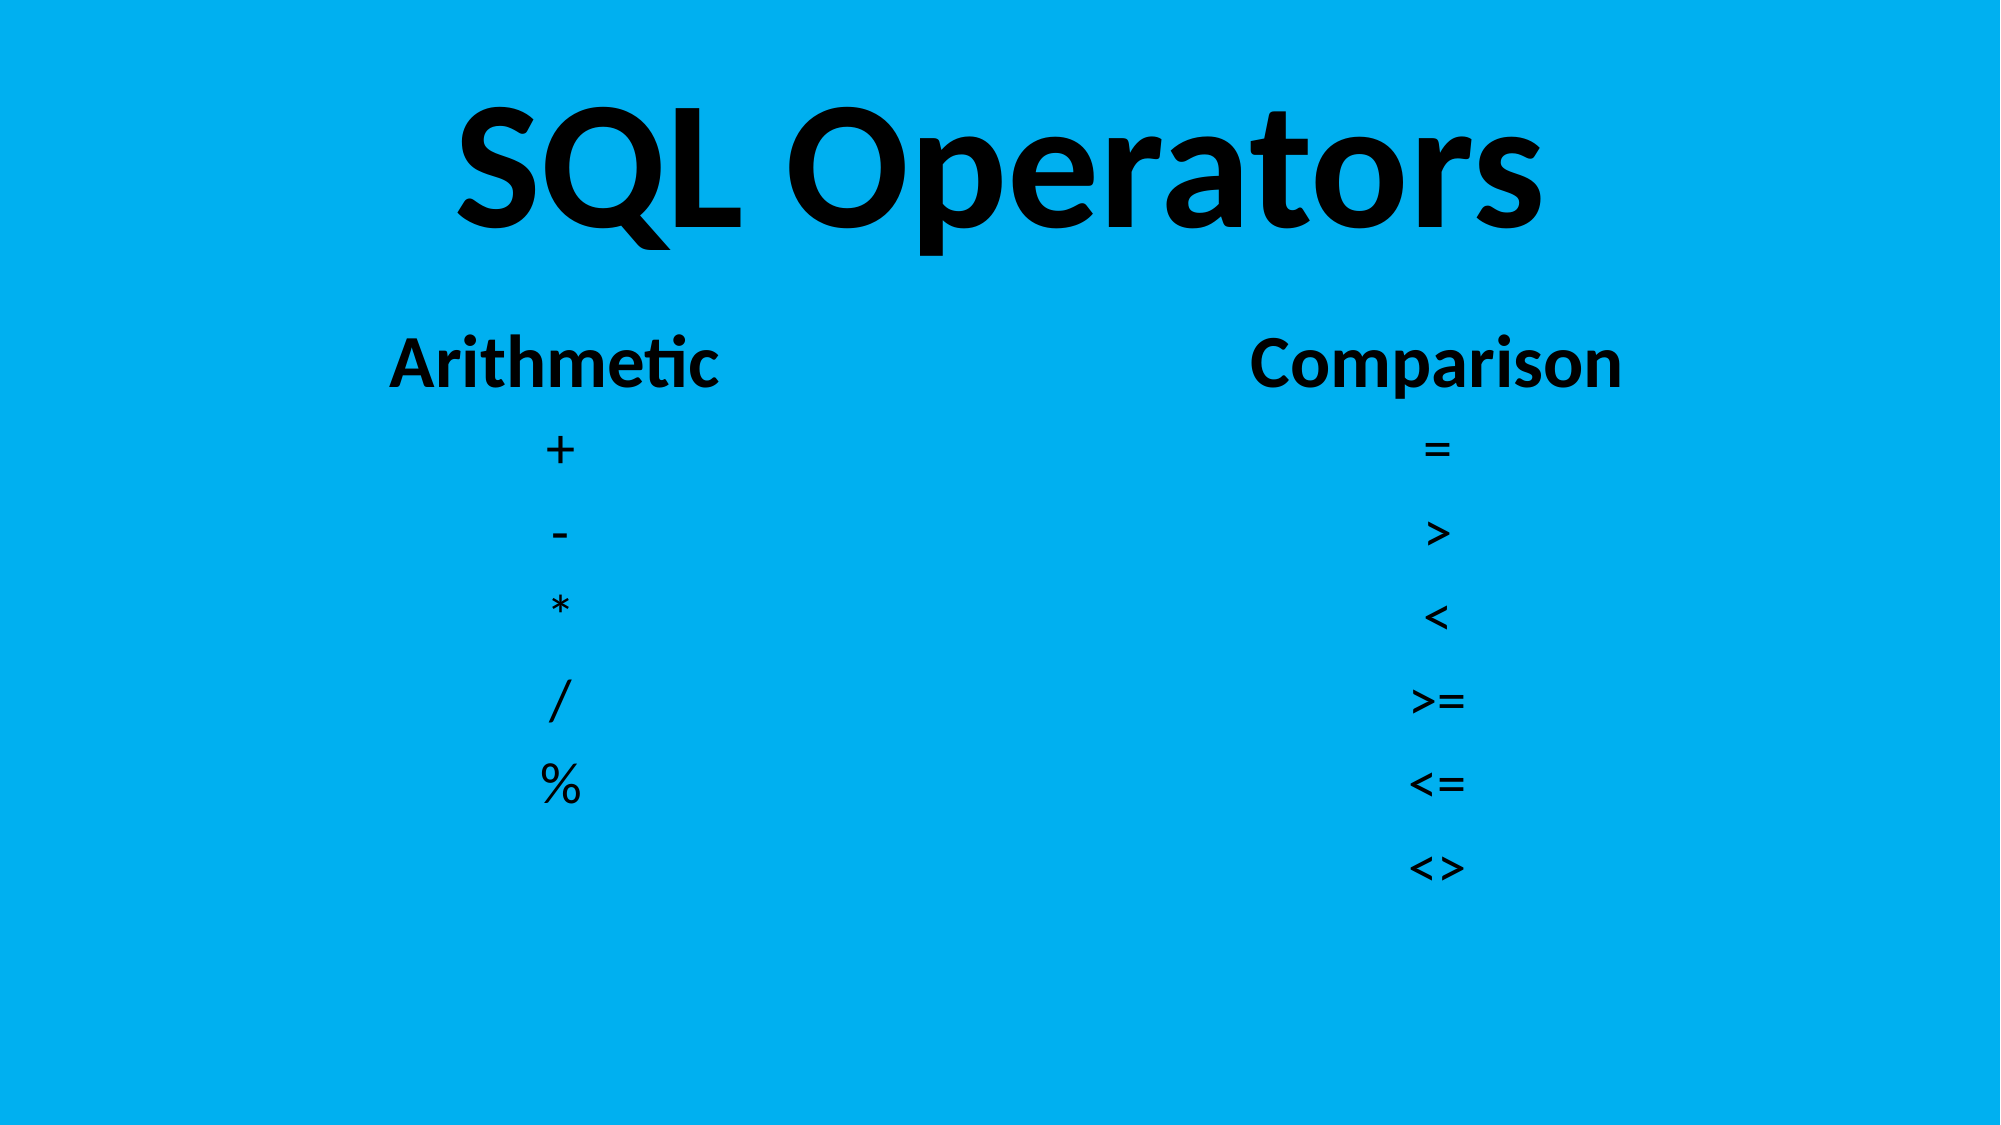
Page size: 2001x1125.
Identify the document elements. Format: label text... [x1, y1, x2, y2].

title SQL Operators [137, 59, 1863, 278]
list Comparison [1012, 275, 1863, 410]
list + - * / % [137, 410, 984, 1016]
list = > < >= <= <> [1012, 410, 1863, 1016]
list Arithmetic [137, 275, 984, 410]
